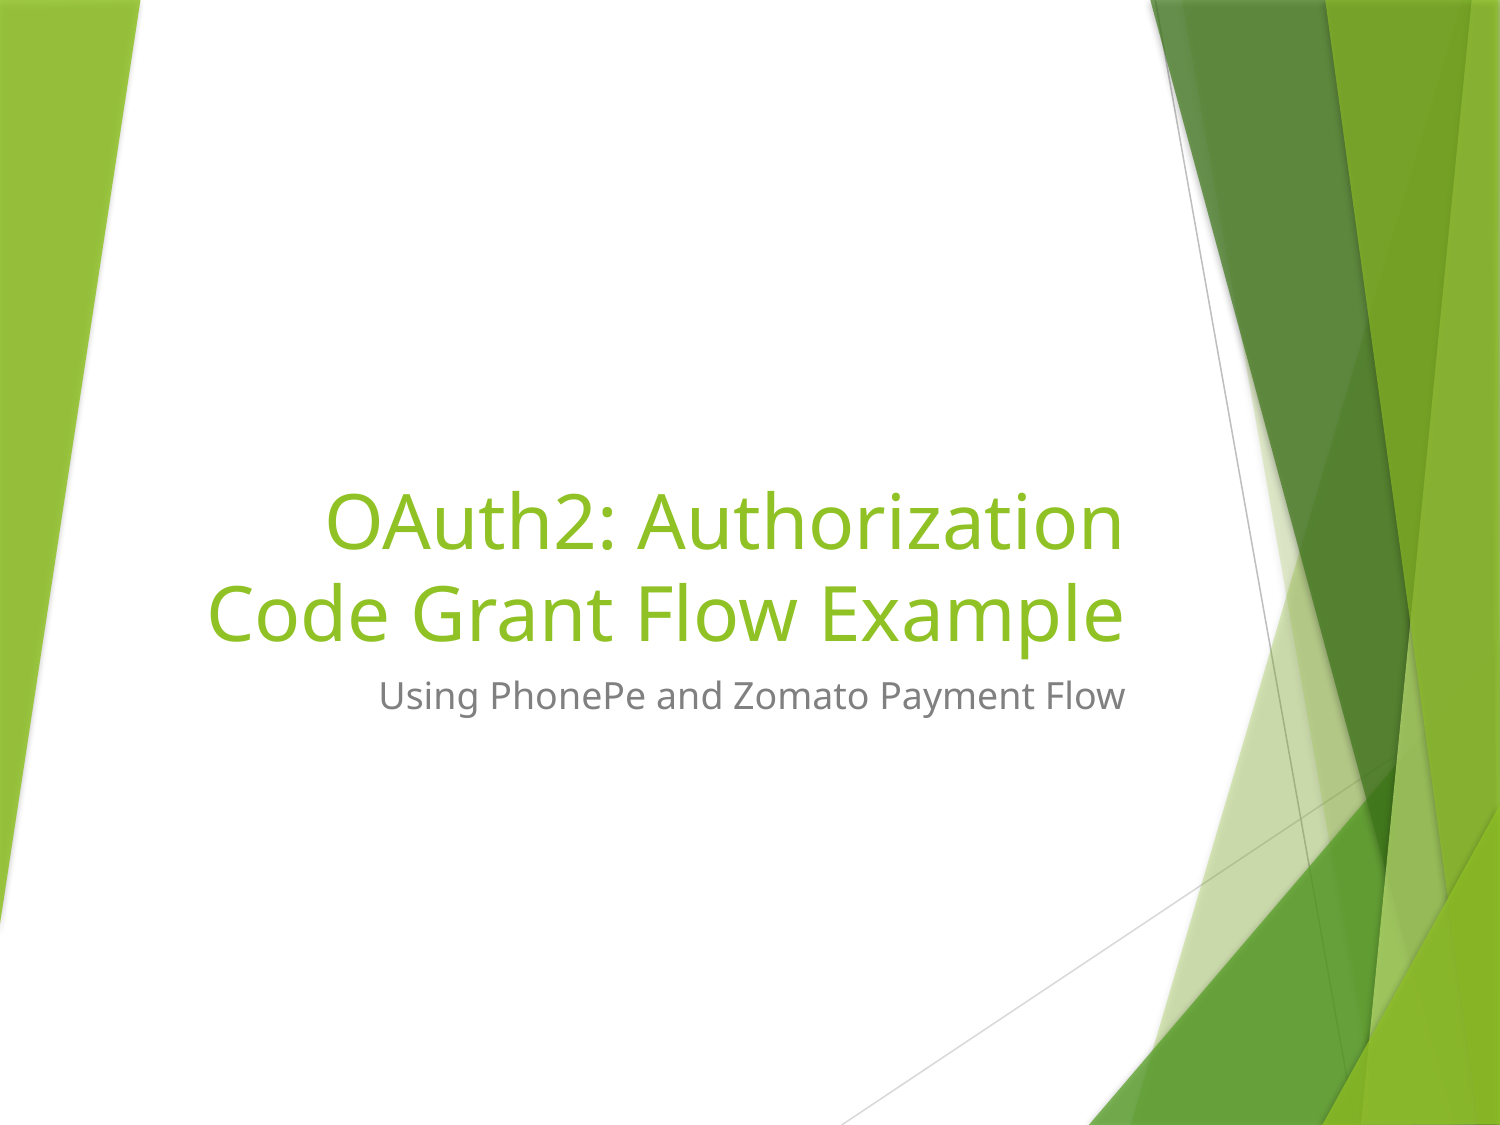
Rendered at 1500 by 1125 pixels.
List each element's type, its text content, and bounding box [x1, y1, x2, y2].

title OAuth2: Authorization Code Grant Flow Example [185, 394, 1142, 664]
subtitle Using PhonePe and Zomato Payment Flow [185, 664, 1142, 845]
